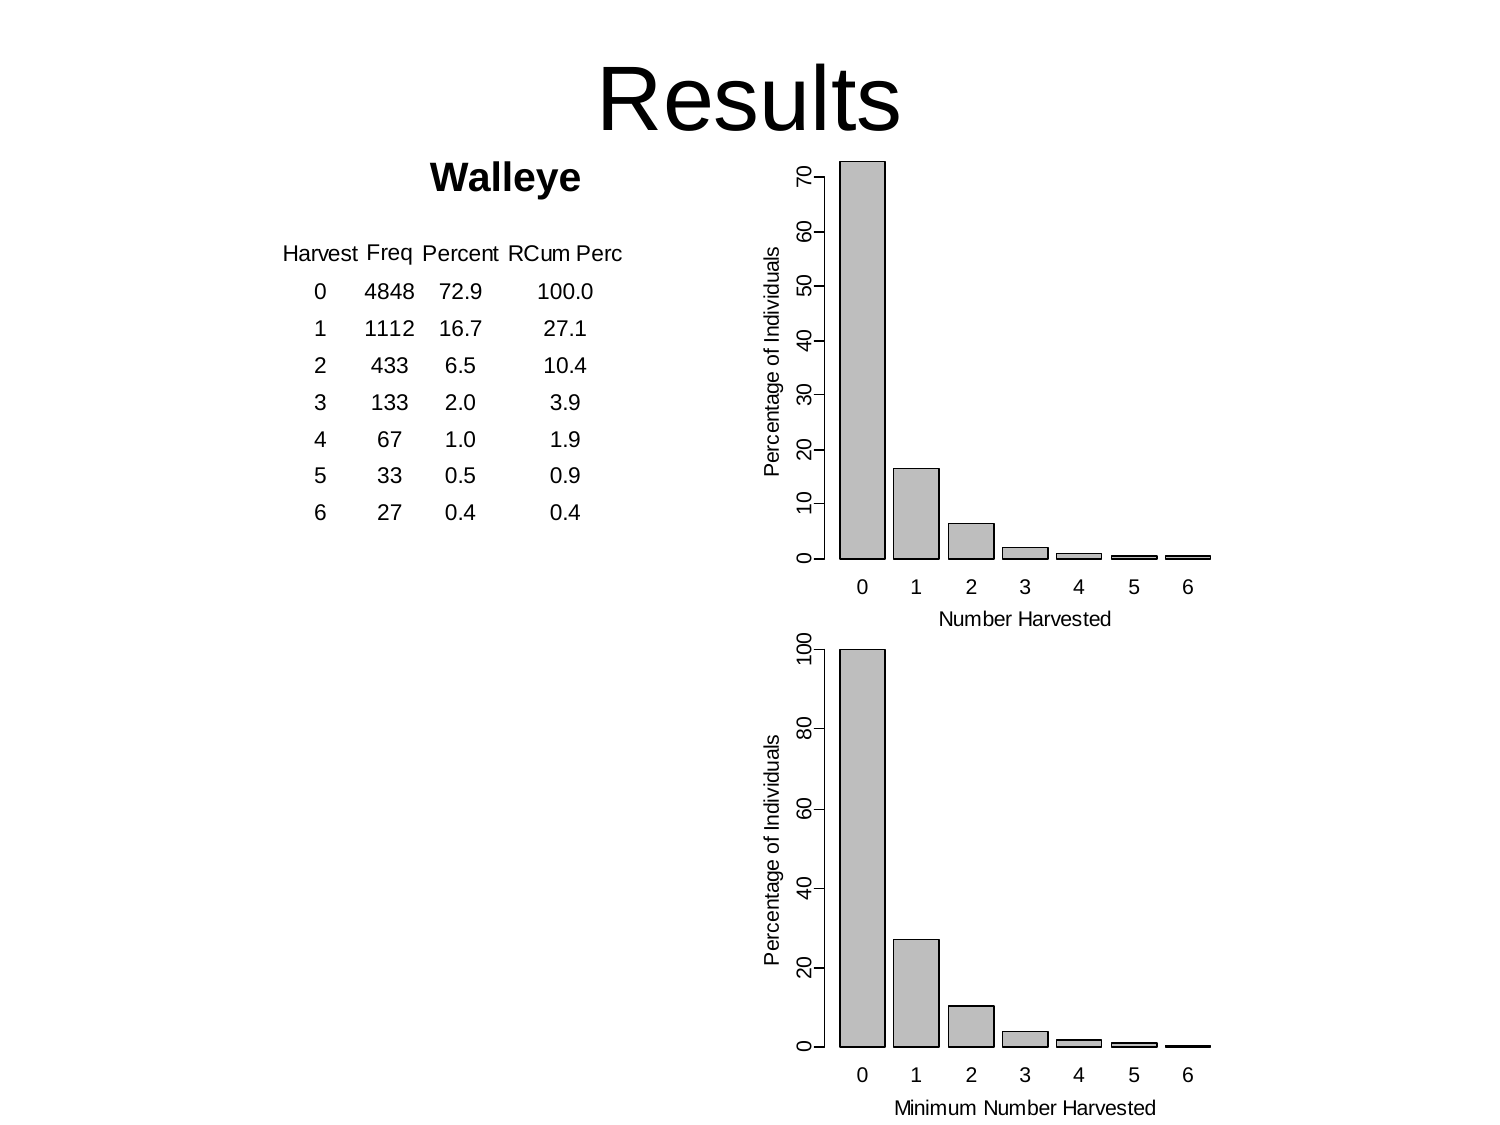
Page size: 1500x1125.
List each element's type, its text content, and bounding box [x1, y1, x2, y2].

picture [262, 149, 1238, 1125]
title Results [75, 0, 1425, 188]
